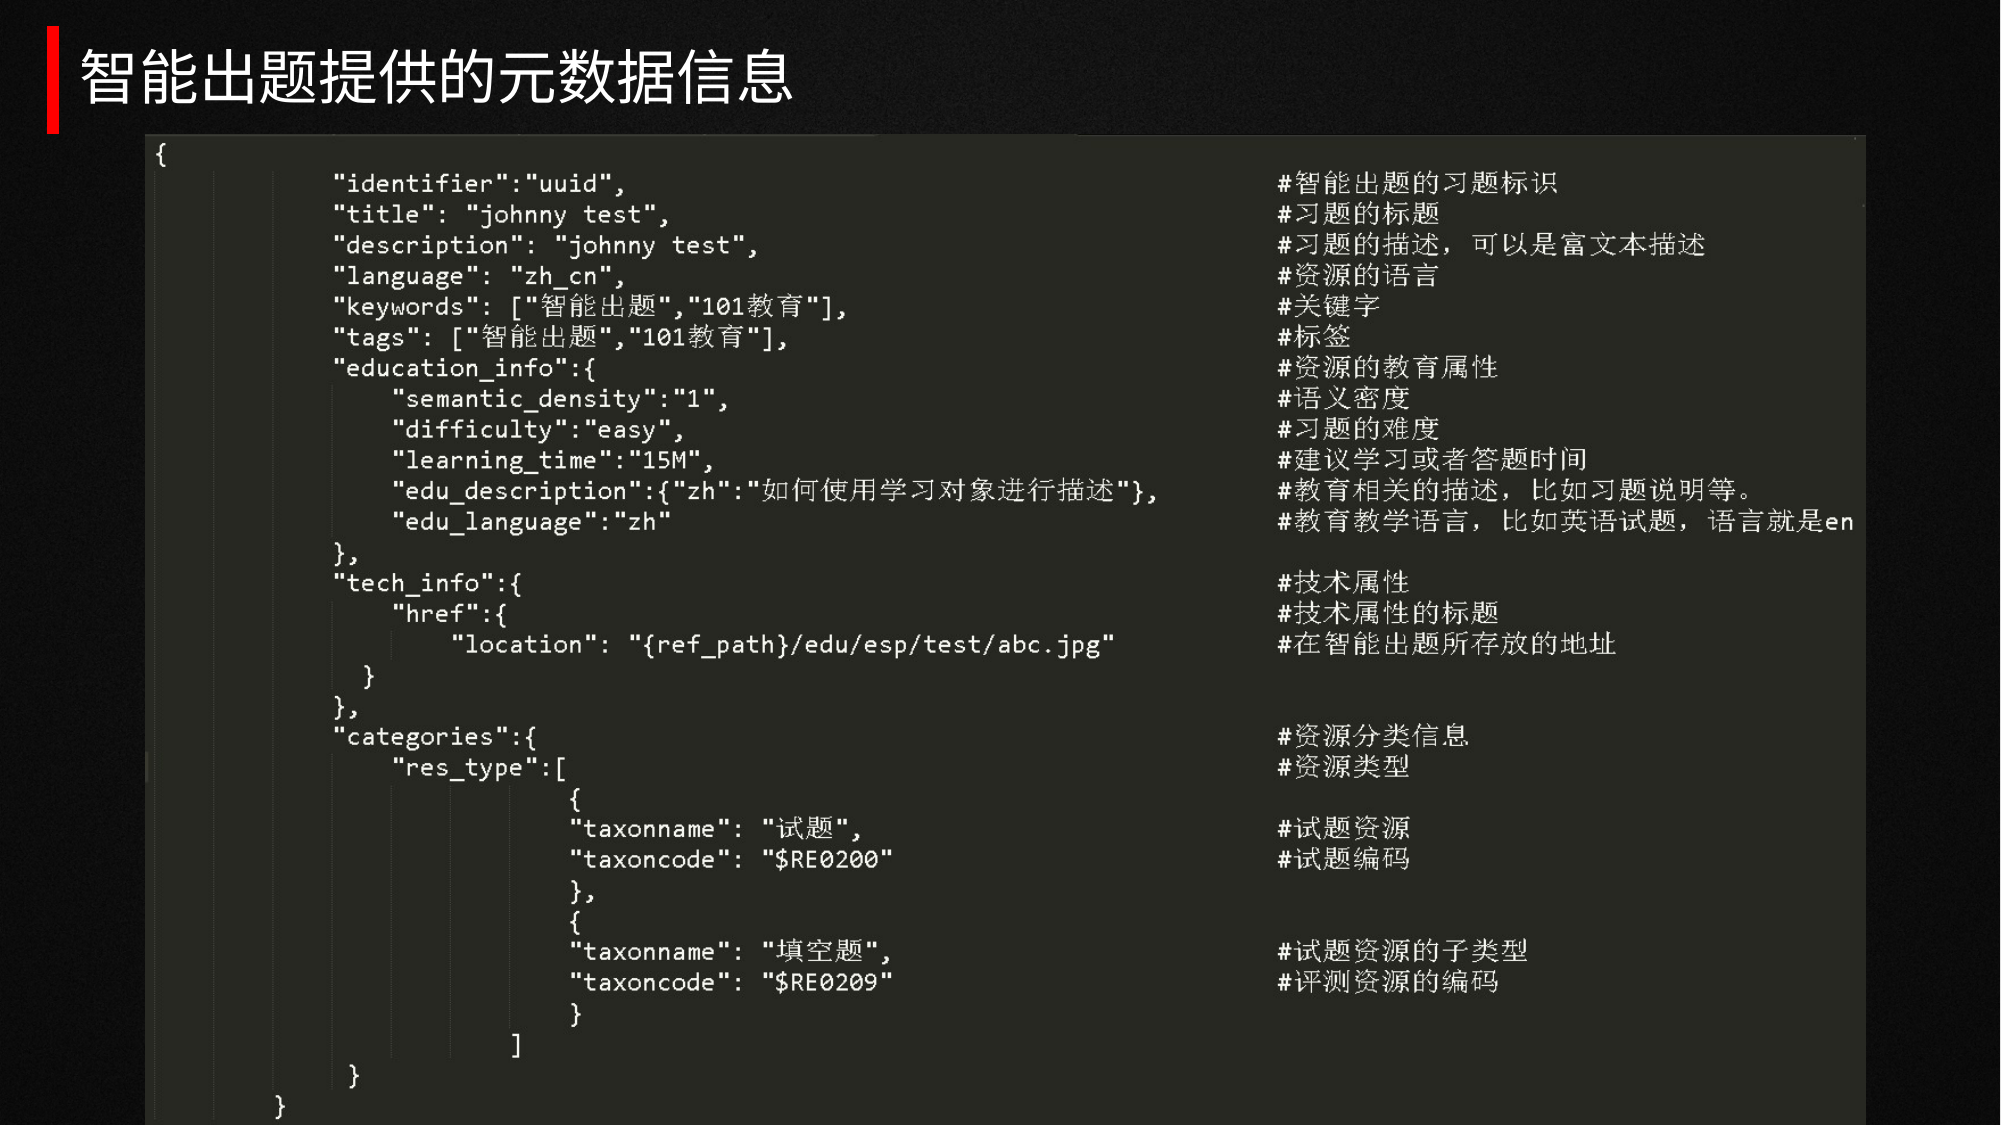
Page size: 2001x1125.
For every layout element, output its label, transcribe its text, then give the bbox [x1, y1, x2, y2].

text_box [64, 47, 1577, 119]
picture [0, 0, 2001, 1125]
title 智能出题提供的元数据信息 [64, 40, 1259, 47]
